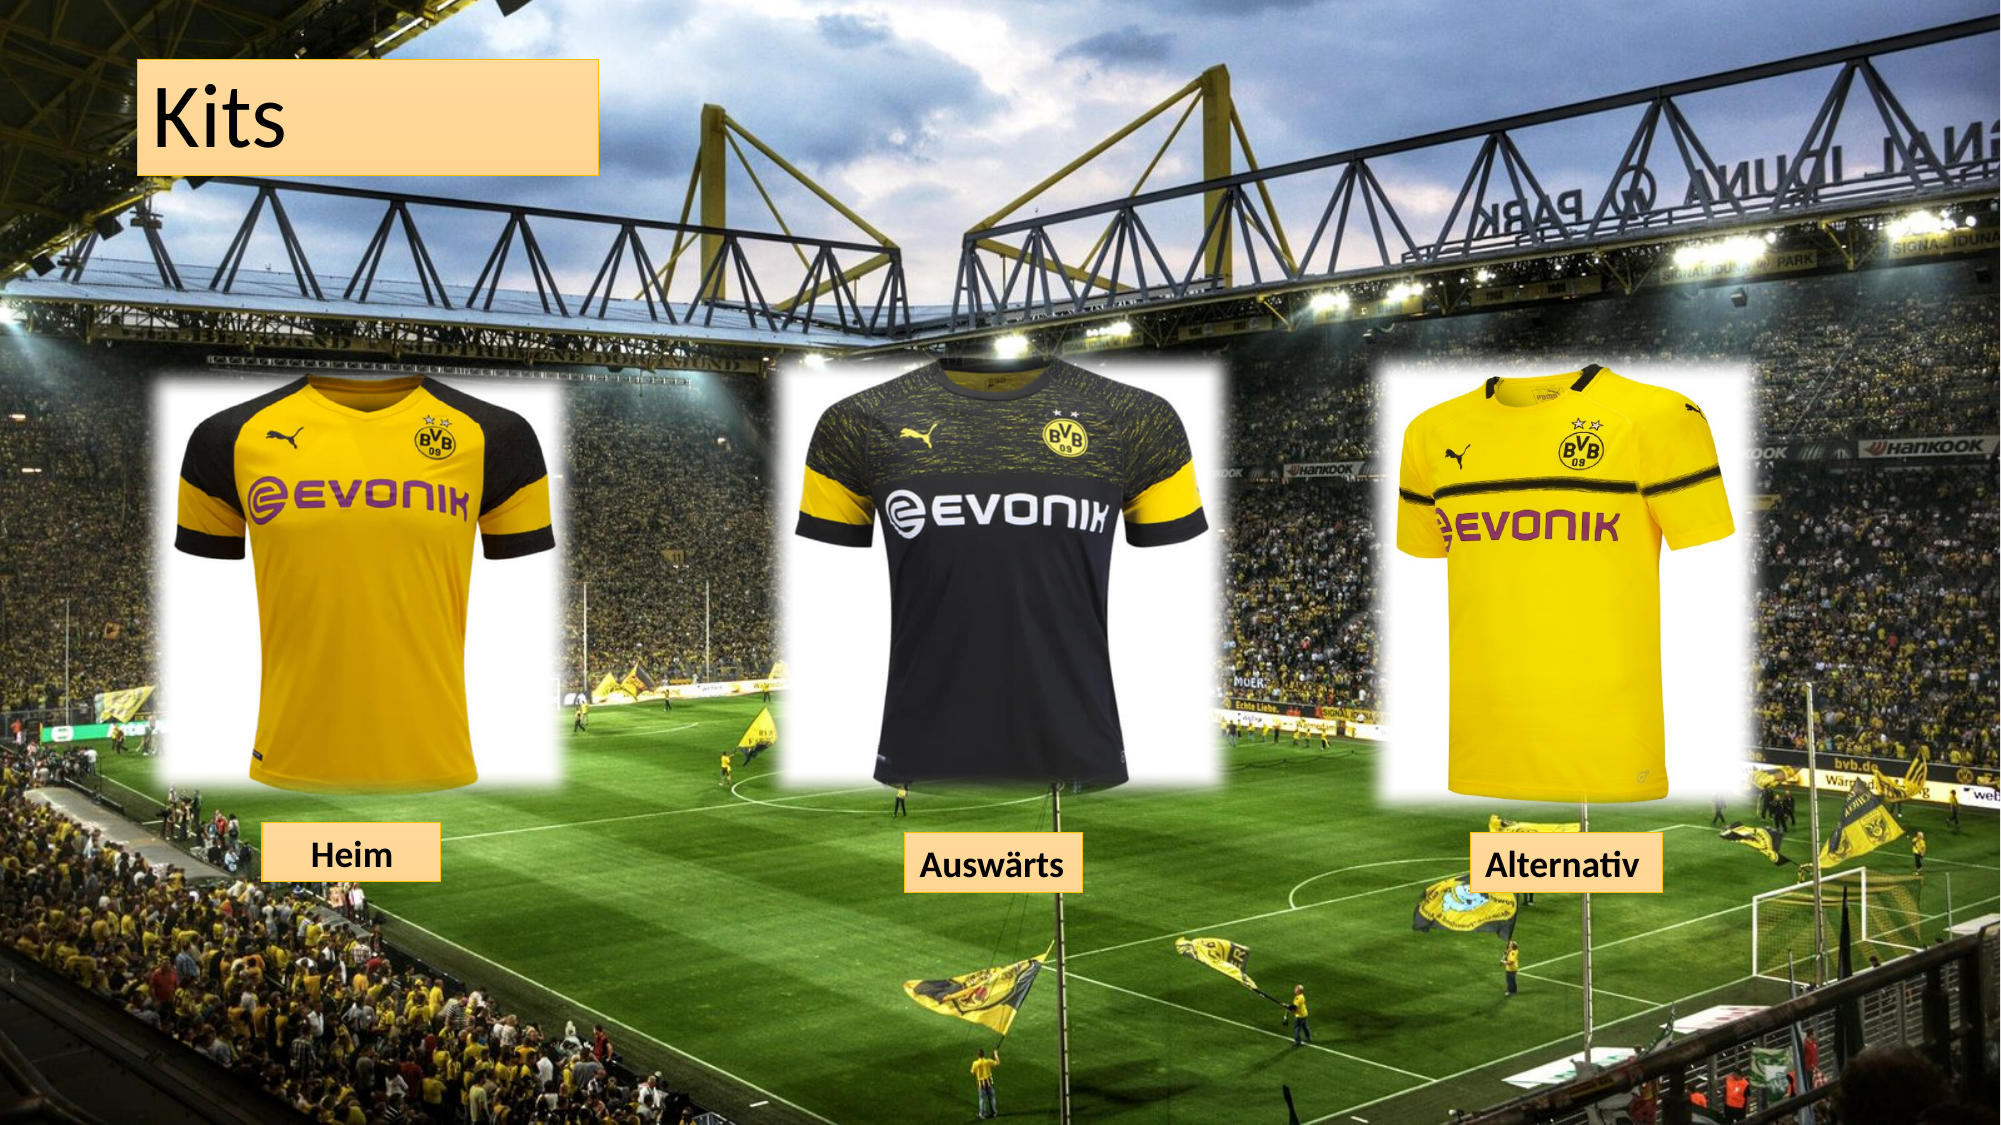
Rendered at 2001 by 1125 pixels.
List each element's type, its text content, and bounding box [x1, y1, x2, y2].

text_box Auswärts [904, 832, 1083, 893]
text_box Alternativ [1470, 832, 1663, 893]
text_box Heim [261, 822, 441, 882]
title Kits [137, 59, 599, 176]
picture [0, 0, 2001, 1125]
